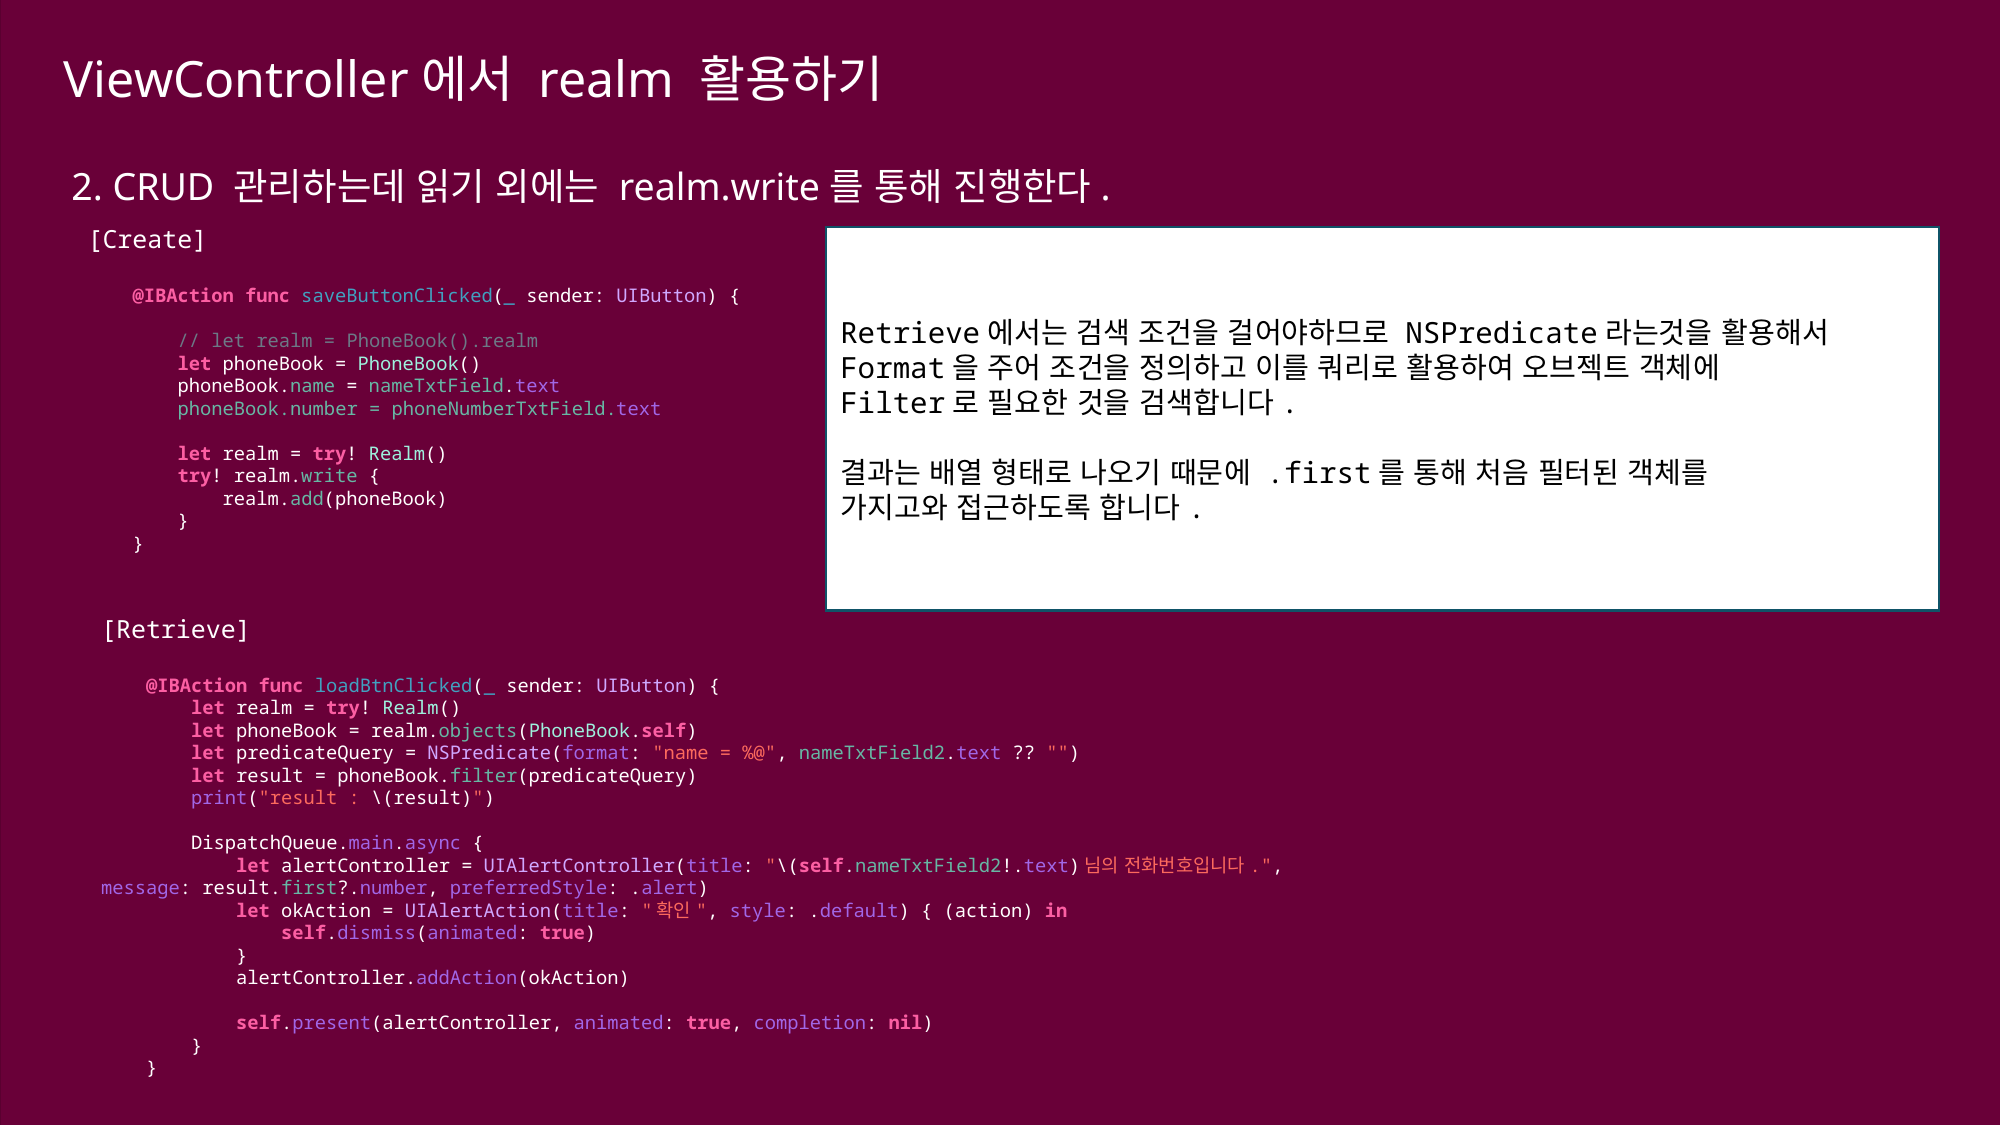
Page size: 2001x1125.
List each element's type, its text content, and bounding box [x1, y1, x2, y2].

text_box [Retrieve] @IBAction func loadBtnClicked(_ sender: UIButton) { let realm = try! Realm() let phoneBook = realm.objects(PhoneBook.self) let predicateQuery = NSPredicate(format: "name = %@", nameTxtField2.text ?? "") let result = phoneBook.filter(predicateQuery) print("result : \(result)") DispatchQueue.main.async { let alertController = UIAlertController(title: "\(self.nameTxtField2!.text)님의 전화번호입니다.", message: result.first?.number, preferredStyle: .alert) let okAction = UIAlertAction(title: "확인", style: .default) { (action) in self.dismiss(animated: true) } alertController.addAction(okAction) self.present(alertController, animated: true, completion: nil) } } [86, 606, 1375, 1109]
text_box 2. CRUD 관리하는데 읽기 외에는 realm.write를 통해 진행한다. [56, 155, 1126, 216]
text_box [Create] @IBAction func saveButtonClicked(_ sender: UIButton) { // let realm = PhoneBook().realm let phoneBook = PhoneBook() phoneBook.name = nameTxtField.text phoneBook.number = phoneNumberTxtField.text let realm = try! Realm() try! realm.write { realm.add(phoneBook) } } [72, 216, 1361, 584]
text_box Retrieve에서는 검색 조건을 걸어야하므로 NSPredicate라는것을 활용해서 Format을 주어 조건을 정의하고 이를 쿼리로 활용하여 오브젝트 객체에 Filter로 필요한 것을 검색합니다. 결과는 배열 형태로 나오기 때문에 .first를 통해 처음 필터된 객체를 가지고와 접근하도록 합니다. [825, 226, 1940, 612]
text_box ViewController에서 realm 활용하기 [48, 39, 899, 115]
